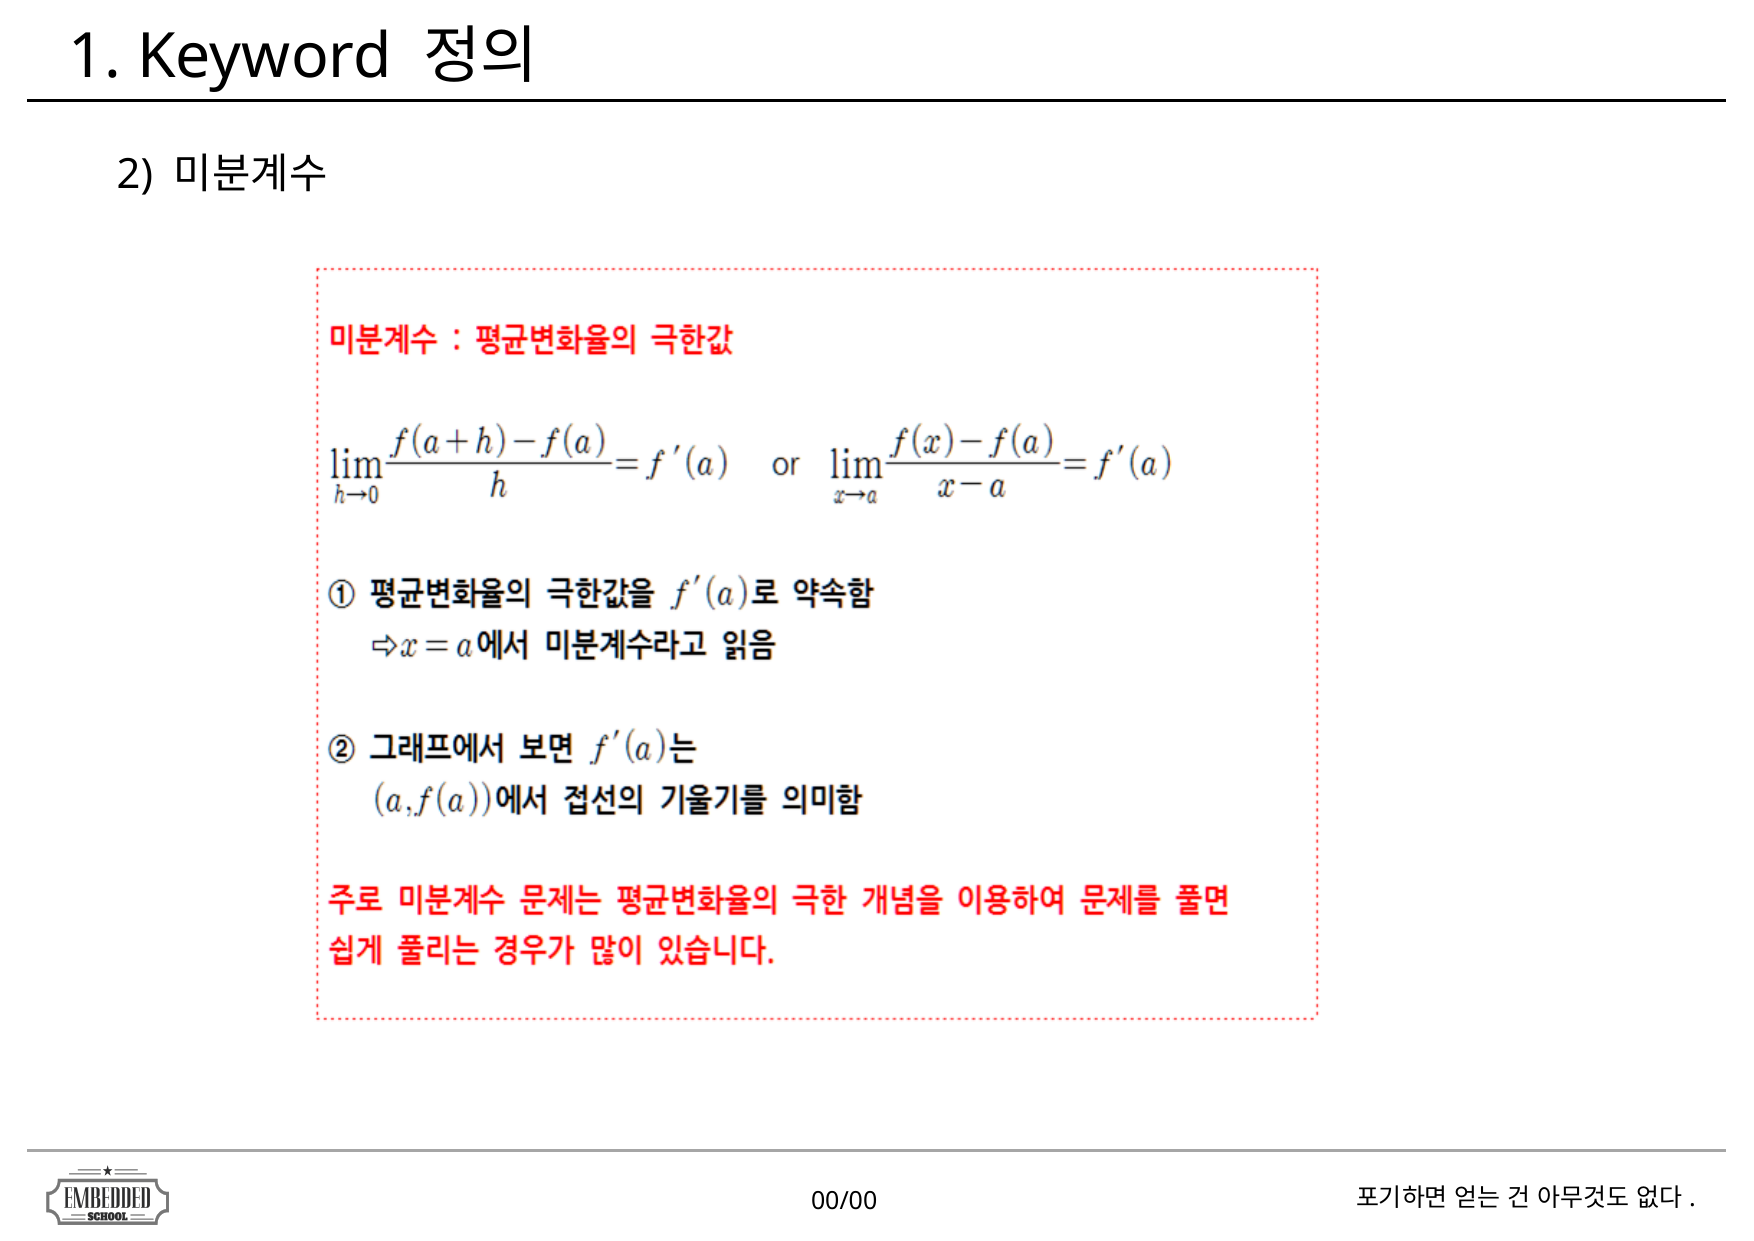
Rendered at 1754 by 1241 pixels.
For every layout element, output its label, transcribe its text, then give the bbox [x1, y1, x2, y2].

text_box 2) 미분계수 [101, 139, 866, 905]
picture [27, 1164, 188, 1231]
picture [301, 256, 1334, 1045]
text_box 1. Keyword 정의 [53, 7, 818, 98]
text_box 00/00 [765, 1177, 923, 1223]
